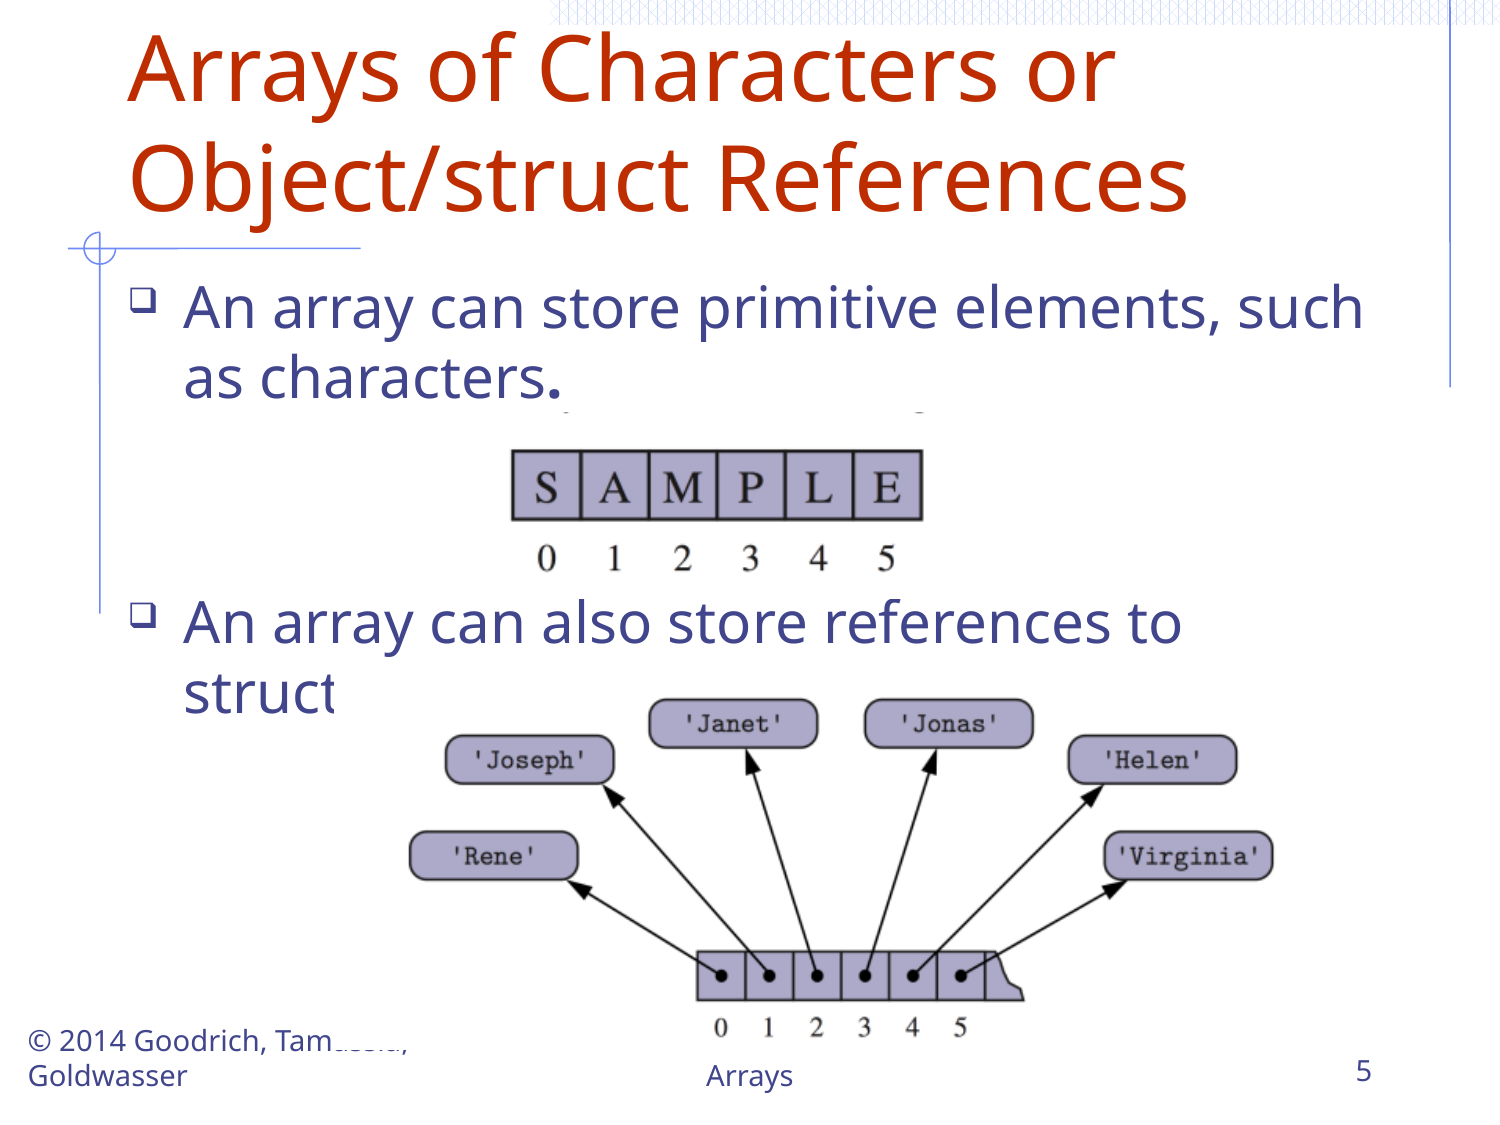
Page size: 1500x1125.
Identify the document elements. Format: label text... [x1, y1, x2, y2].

title Arrays of Characters or Object/struct References [112, 50, 1300, 238]
footer Arrays [512, 1059, 988, 1101]
slide_number 5 [1074, 1024, 1388, 1101]
slide_number © 2014 Goodrich, Tamassia, Goldwasser [12, 1024, 512, 1101]
picture [474, 412, 963, 599]
list An array can store primitive elements, such as characters. An array can also store references to structs. [112, 262, 1413, 988]
picture [334, 674, 1317, 1051]
